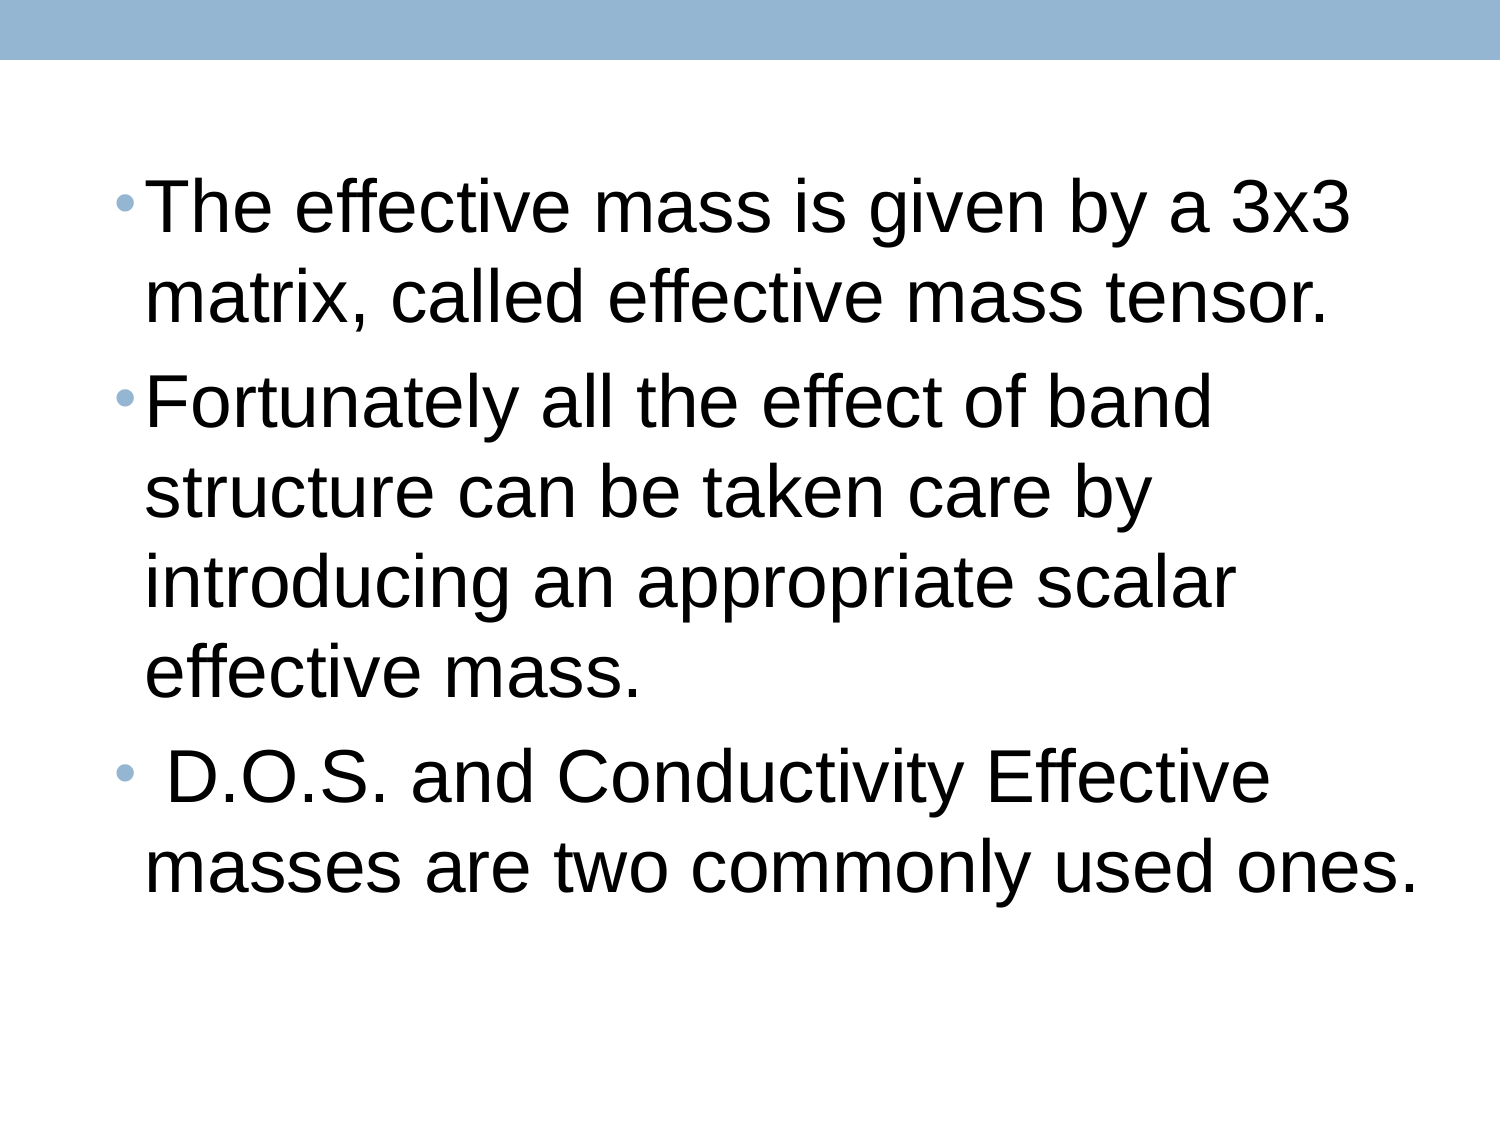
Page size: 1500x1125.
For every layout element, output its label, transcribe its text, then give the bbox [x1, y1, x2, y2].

list The effective mass is given by a 3x3 matrix, called effective mass tensor. Fortunately all the effect of band structure can be taken care by introducing an appropriate scalar effective mass. D.O.S. and Conductivity Effective masses are two commonly used ones. [99, 149, 1450, 950]
